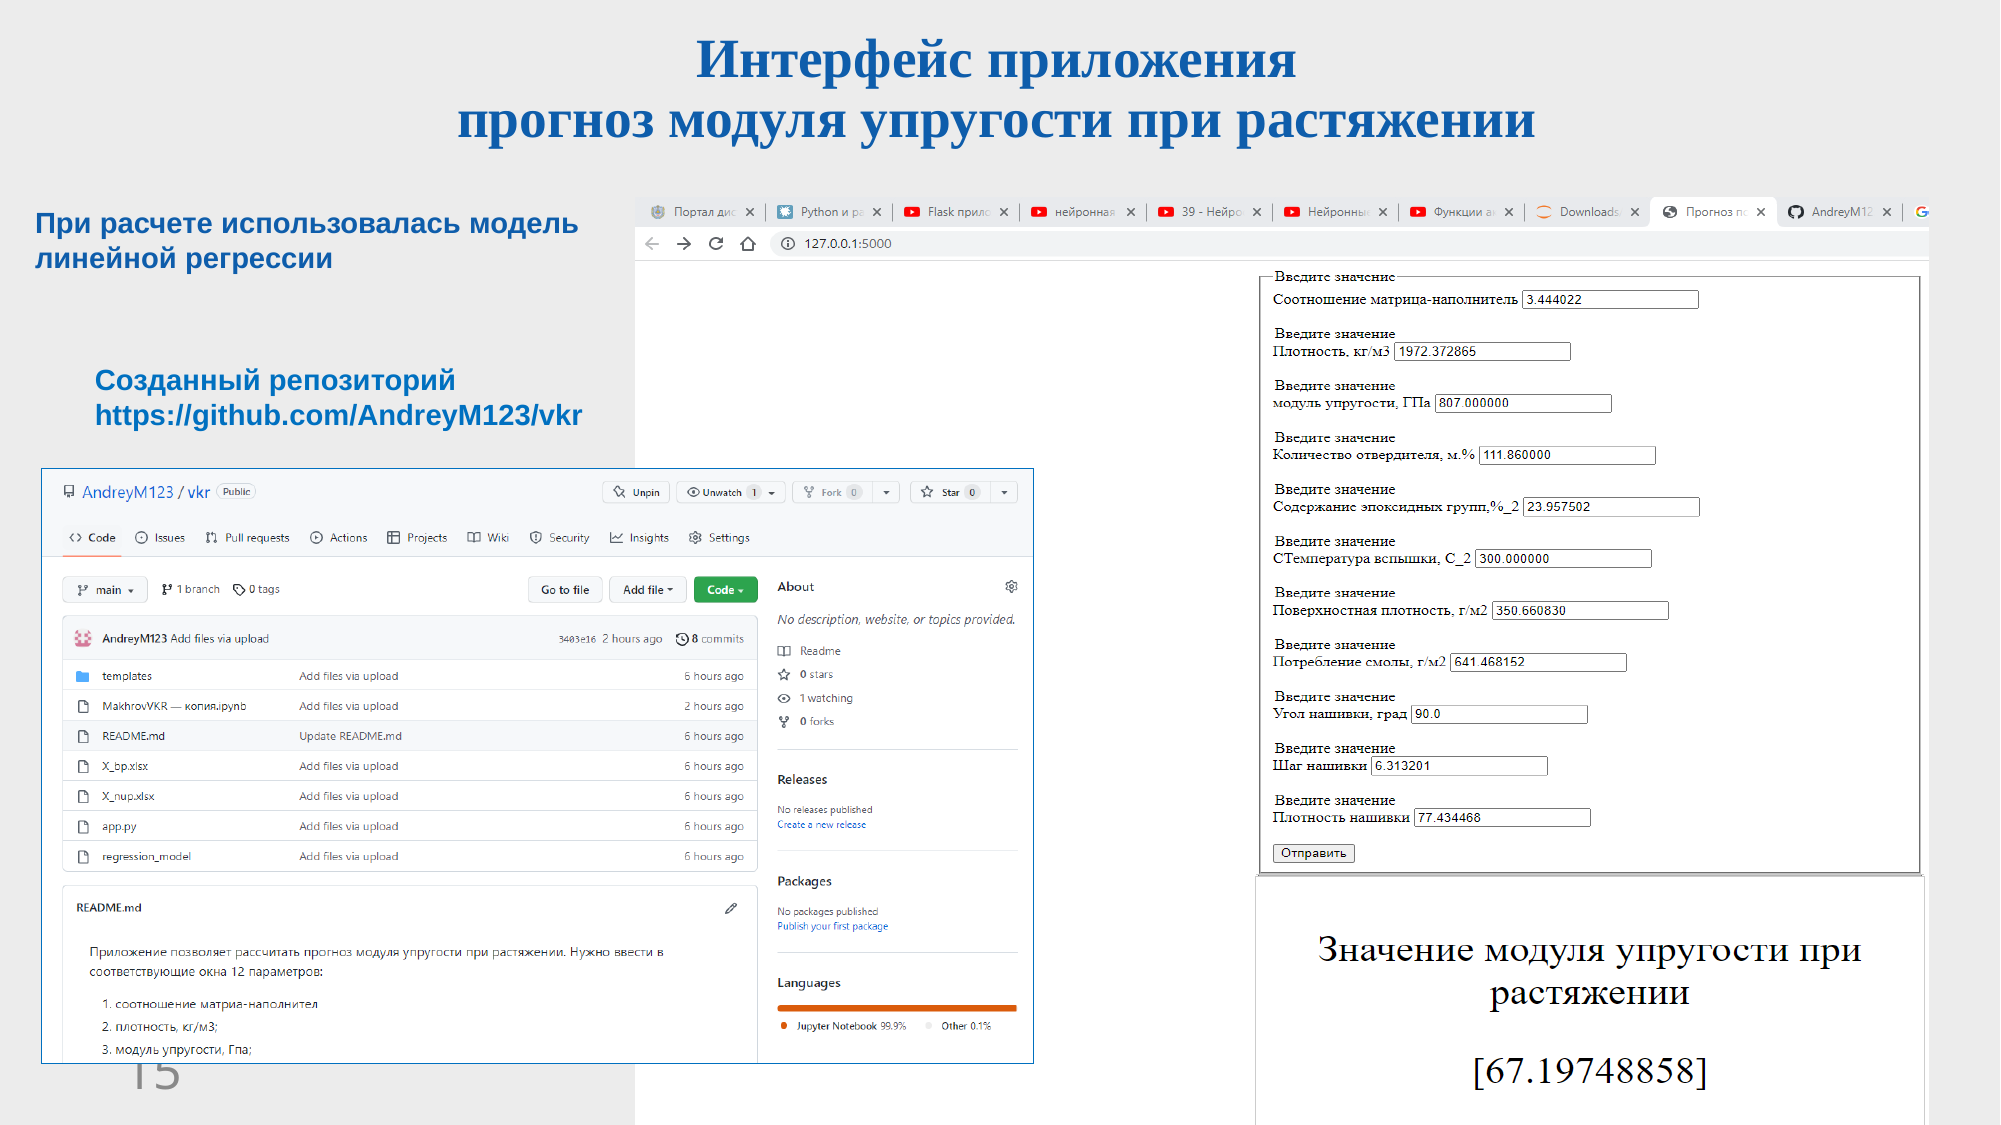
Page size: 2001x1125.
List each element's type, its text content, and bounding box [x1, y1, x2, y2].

text_box Созданный репозиторий https://github.com/AndreyM123/vkr [80, 354, 612, 439]
slide_number 15 [109, 1073, 248, 1104]
text_box При расчете использовалась модель линейной регрессии [20, 197, 633, 282]
picture [41, 197, 1929, 1125]
title Интерфейс приложения прогноз модуля упругости при растяжении [66, 21, 1929, 158]
